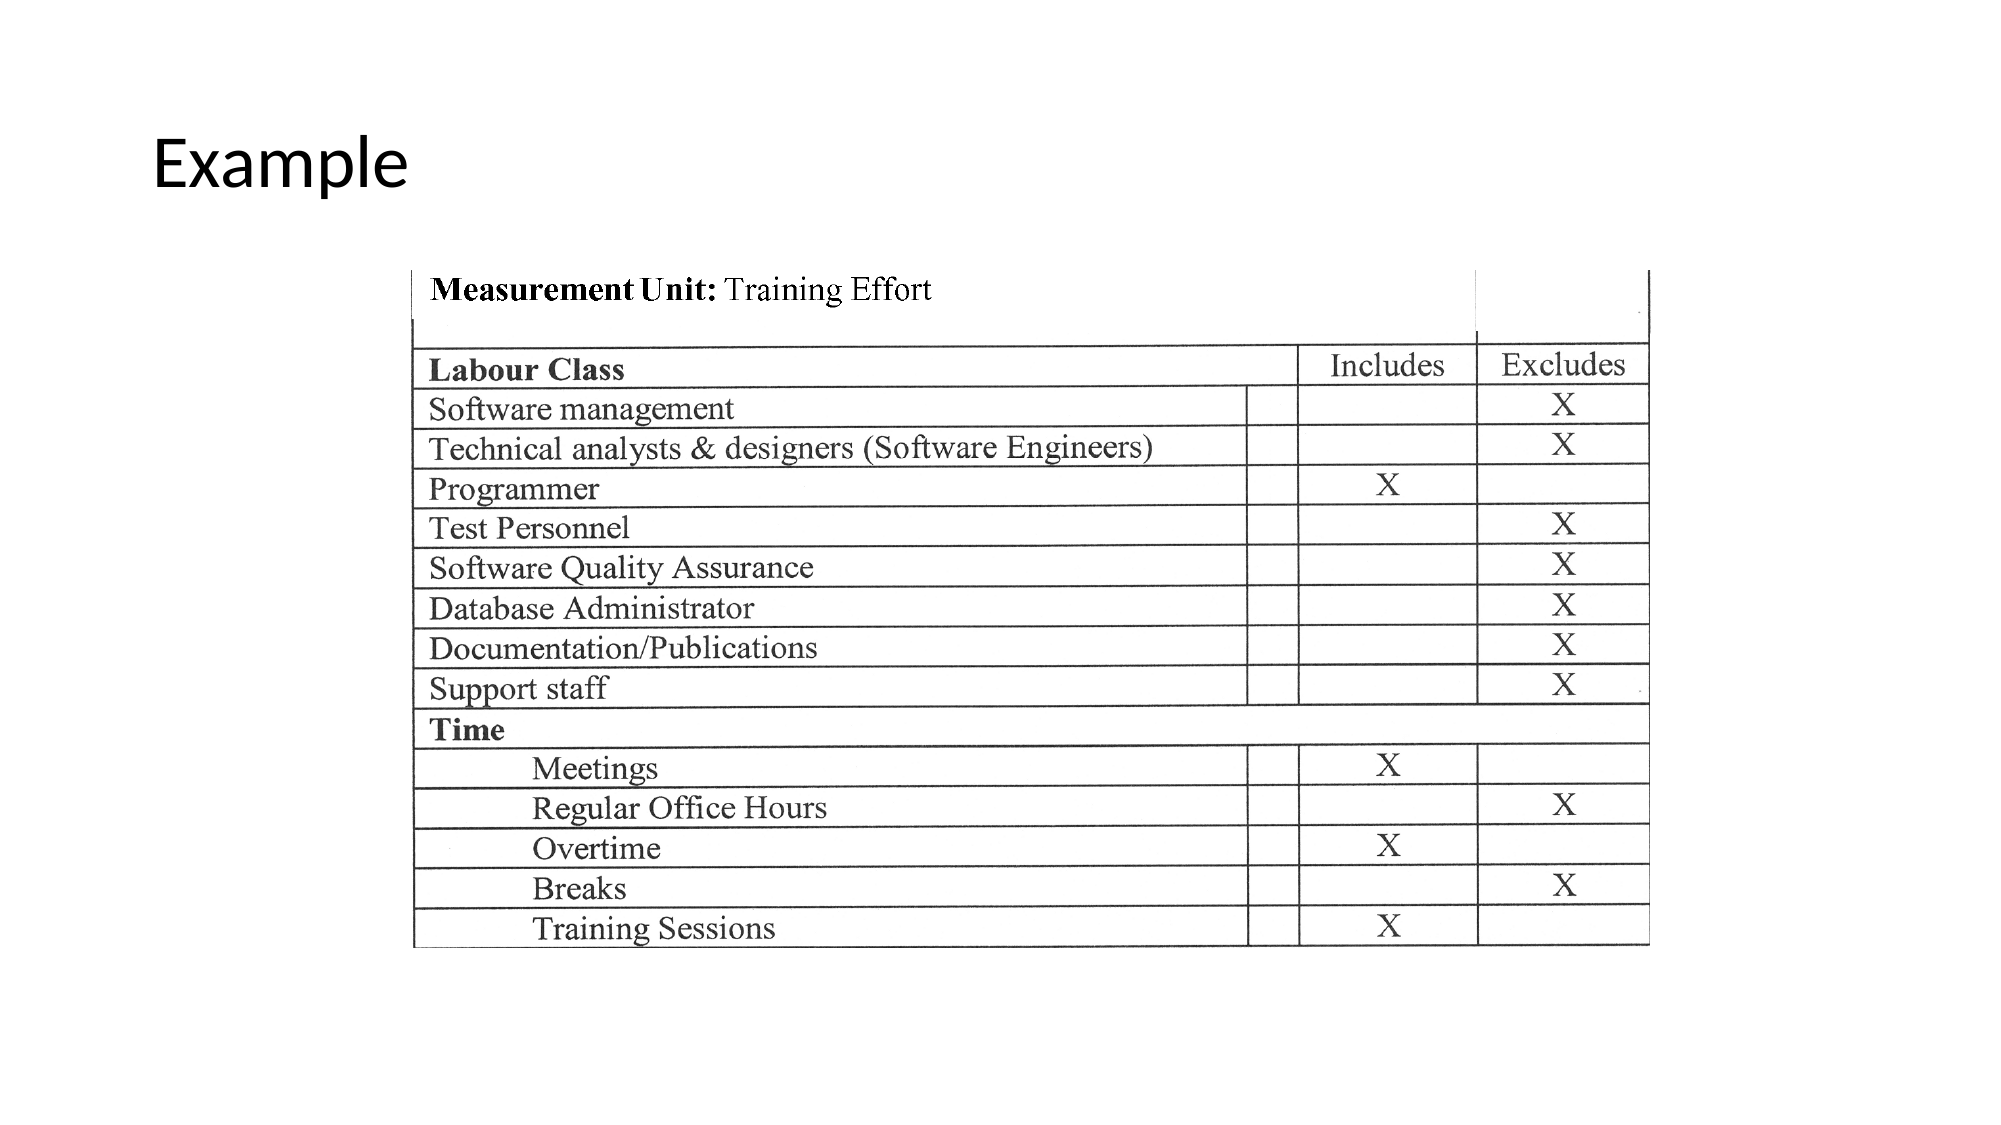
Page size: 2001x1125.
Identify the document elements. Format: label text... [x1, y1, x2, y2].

text_box [411, 270, 1656, 953]
title Example [137, 102, 1863, 225]
